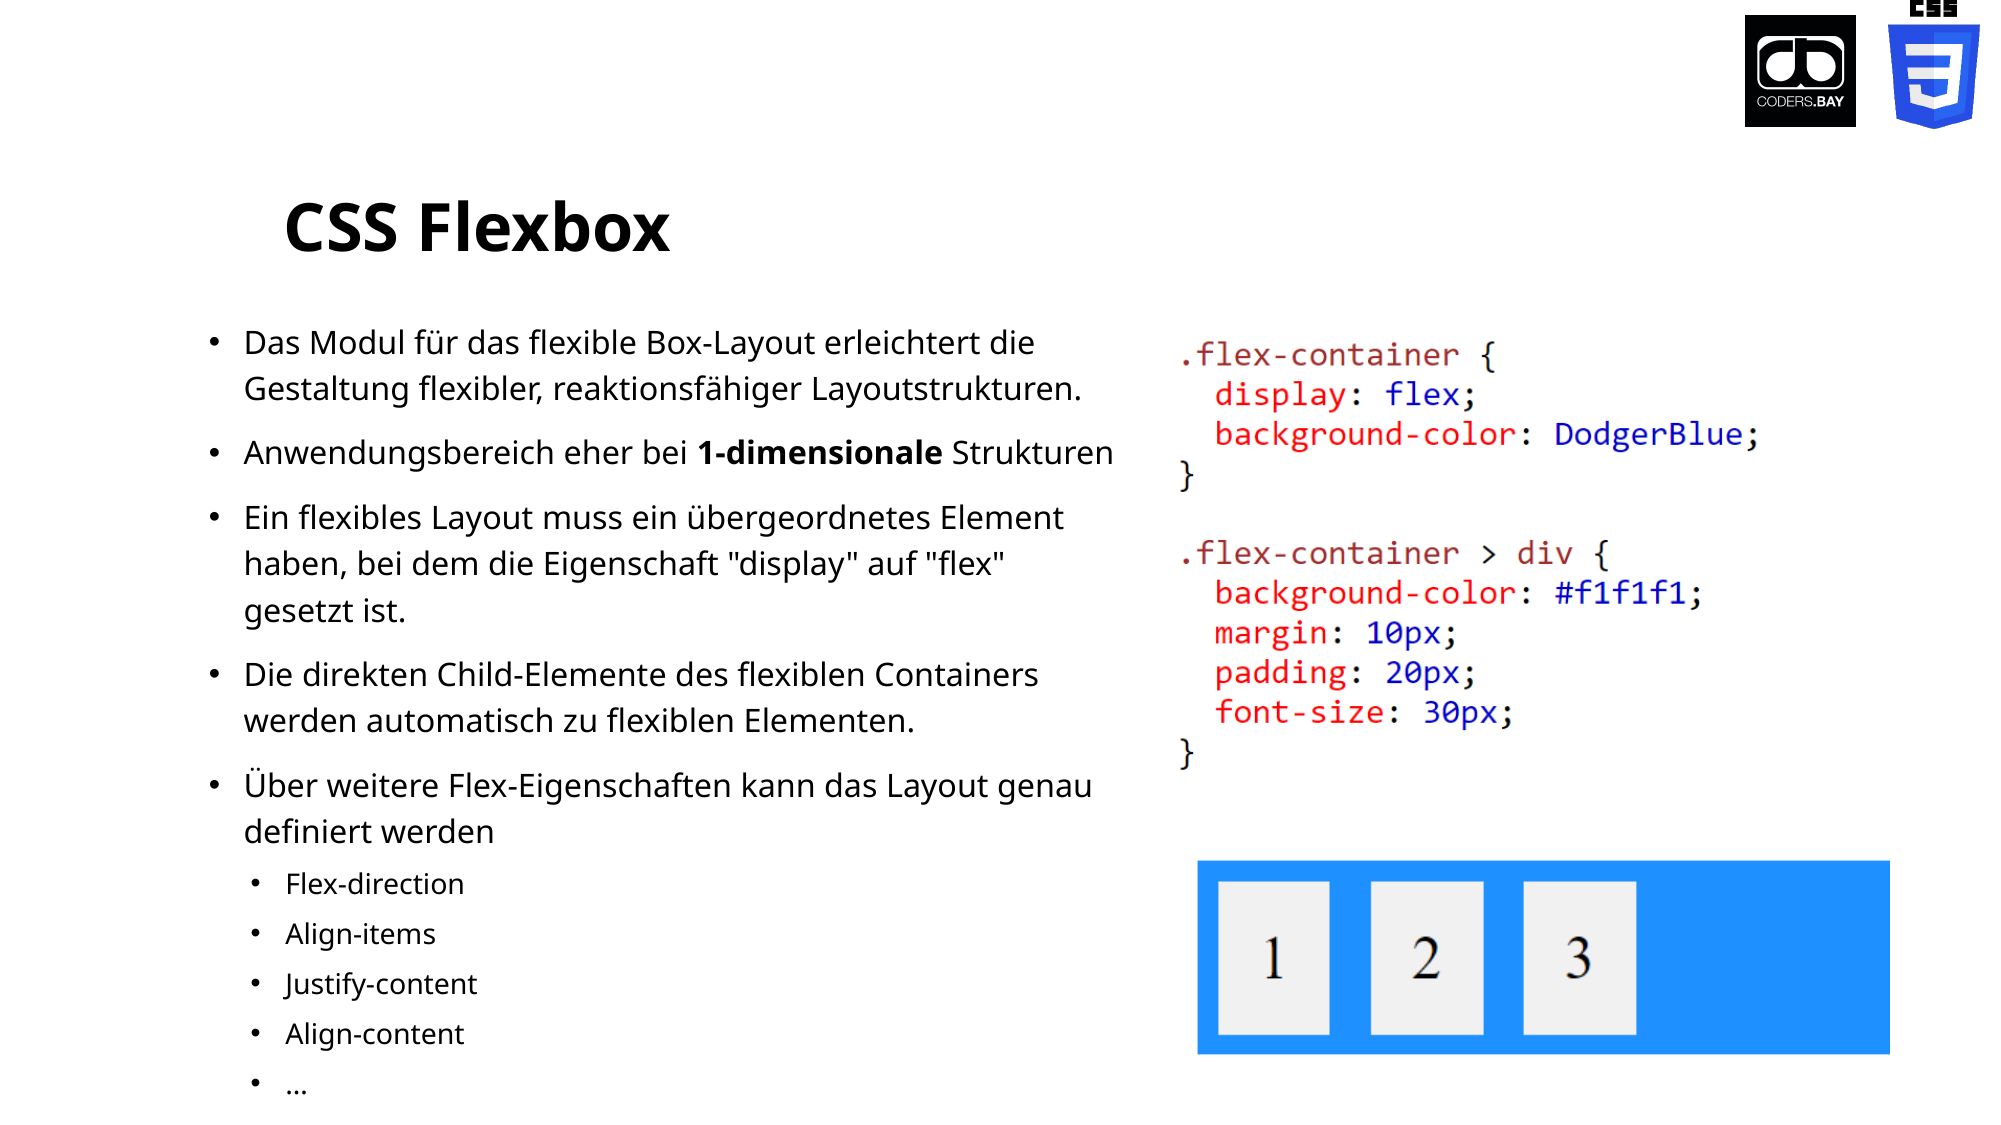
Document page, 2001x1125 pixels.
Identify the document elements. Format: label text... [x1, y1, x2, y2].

picture [1168, 337, 1767, 773]
picture [1888, 0, 1980, 129]
picture [1186, 846, 1890, 1065]
title CSS Flexbox [268, 112, 1732, 338]
picture [1745, 15, 1856, 127]
list Das Modul für das flexible Box-Layout erleichtert die Gestaltung flexibler, reaktionsfähiger Layoutstrukturen. Anwendungsbereich eher bei 1-dimensionale Strukturen Ein flexibles Layout muss ein übergeordnetes Element haben, bei dem die Eigenschaft "display" auf "flex" gesetzt ist. Die direkten Child-Elemente des flexiblen Containers werden automatisch zu flexiblen Elementen. Über weitere Flex-Eigenschaften kann das Layout genau definiert werden Flex-direction Align-items Justify-content Align-content … [193, 306, 1134, 1125]
